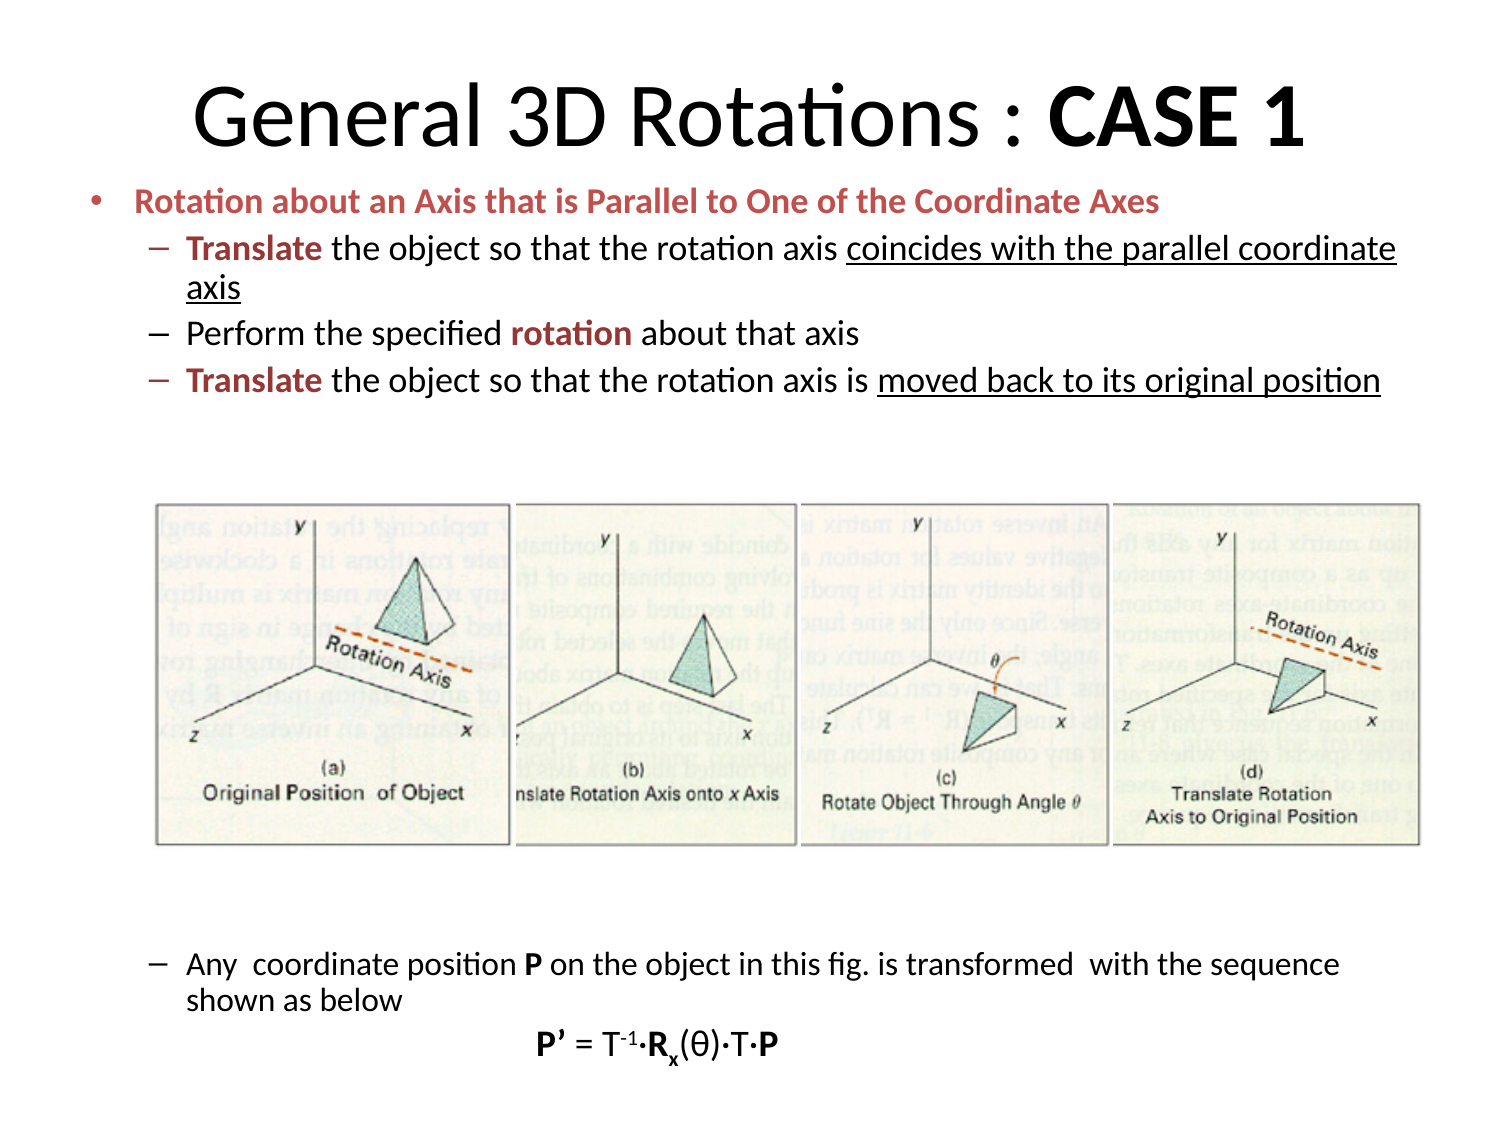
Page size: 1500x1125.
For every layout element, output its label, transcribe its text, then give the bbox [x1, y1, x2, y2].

list Rotation about an Axis that is Parallel to One of the Coordinate Axes Translate the object so that the rotation axis coincides with the parallel coordinate axis Perform the specified rotation about that axis Translate the object so that the rotation axis is moved back to its original position Any coordinate position P on the object in this fig. is transformed with the sequence shown as below [75, 174, 1425, 1038]
title General 3D Rotations : CASE 1 [75, 45, 1425, 174]
picture [149, 499, 1426, 851]
text_box P’ = T-1·Rx(θ)·T·P [512, 1012, 925, 1074]
